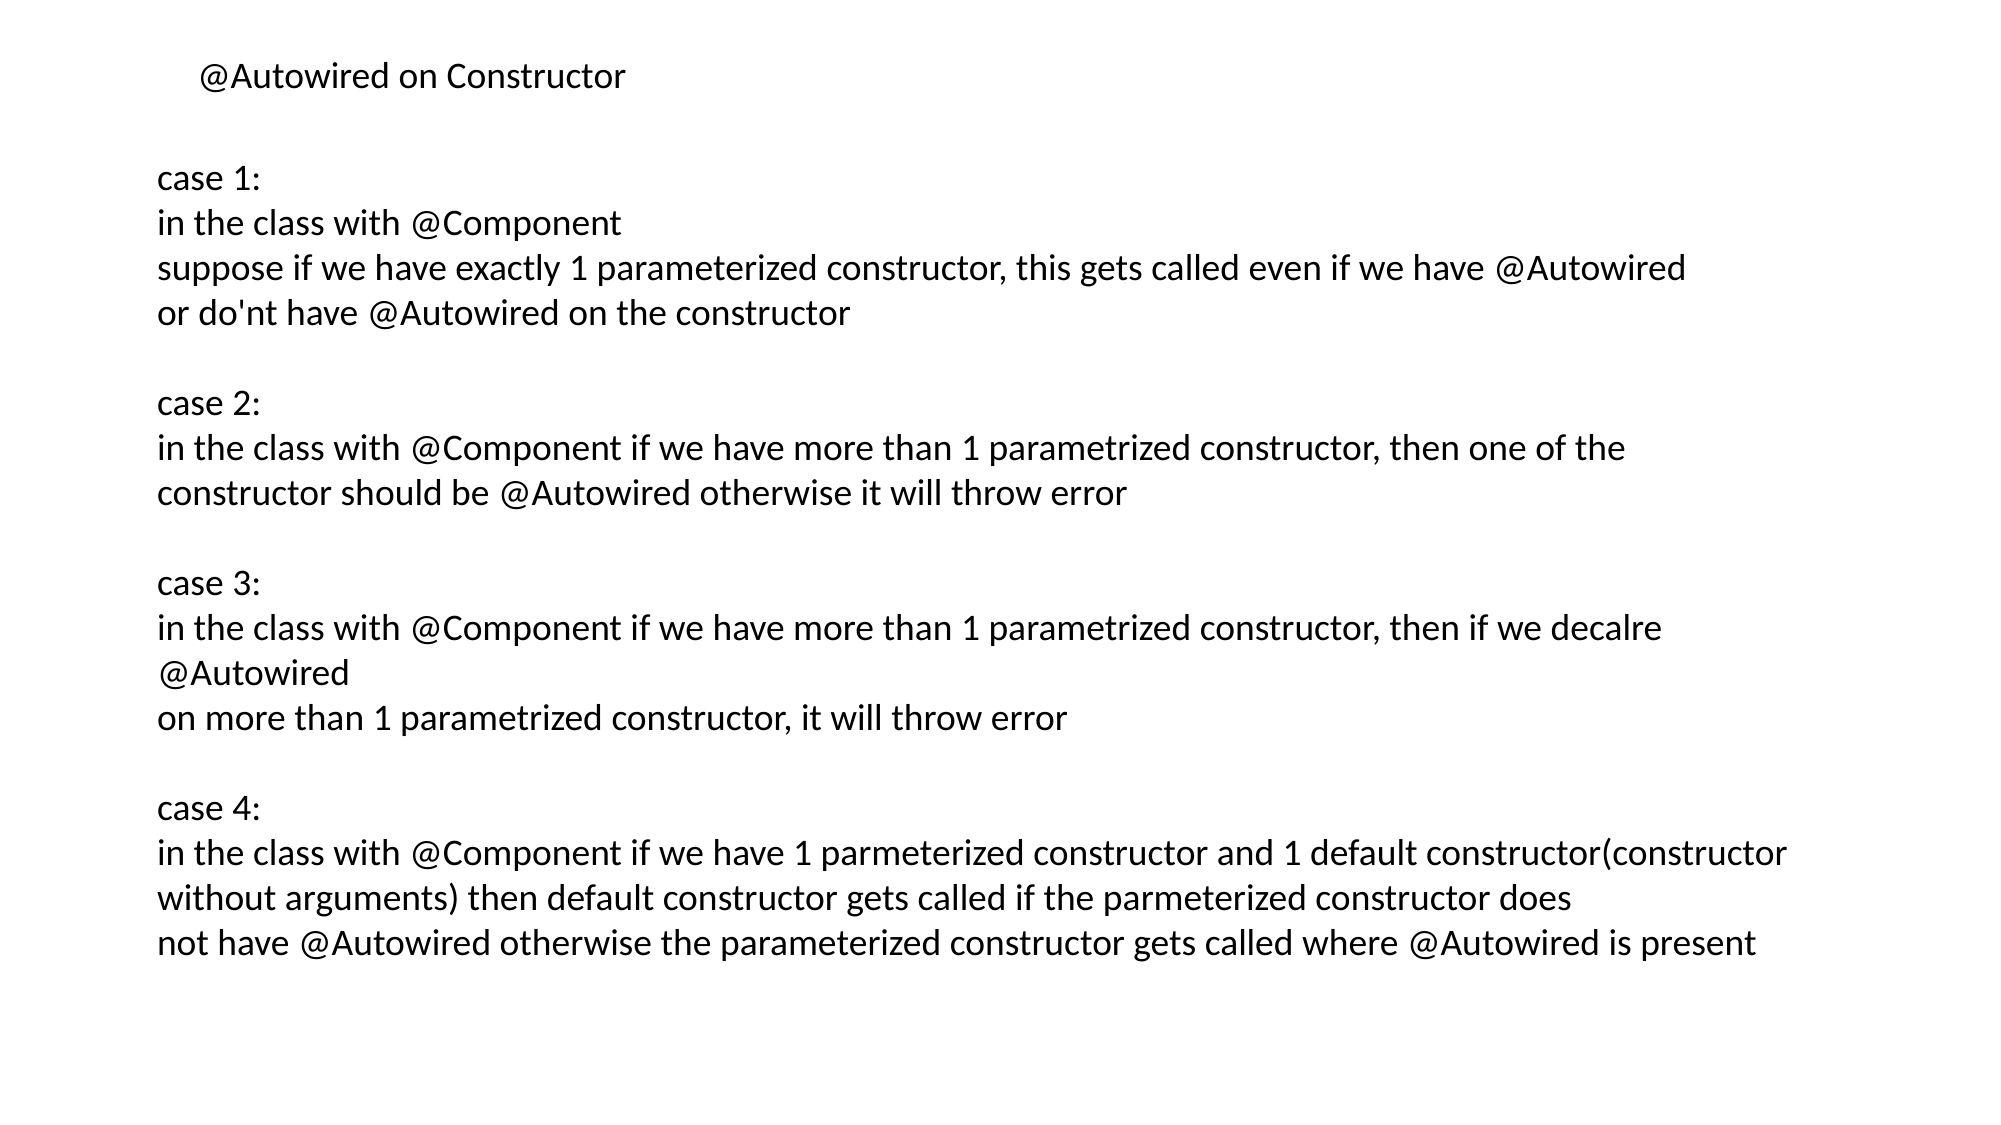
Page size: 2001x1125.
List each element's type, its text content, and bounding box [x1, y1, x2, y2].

text_box case 1: in the class with @Component suppose if we have exactly 1 parameterized constructor, this gets called even if we have @Autowired or do'nt have @Autowired on the constructor case 2: in the class with @Component if we have more than 1 parametrized constructor, then one of the constructor should be @Autowired otherwise it will throw error case 3: in the class with @Component if we have more than 1 parametrized constructor, then if we decalre @Autowired on more than 1 parametrized constructor, it will throw error case 4: in the class with @Component if we have 1 parmeterized constructor and 1 default constructor(constructor without arguments) then default constructor gets called if the parmeterized constructor does not have @Autowired otherwise the parameterized constructor gets called where @Autowired is present [142, 145, 1858, 971]
text_box @Autowired on Constructor [182, 43, 1140, 104]
